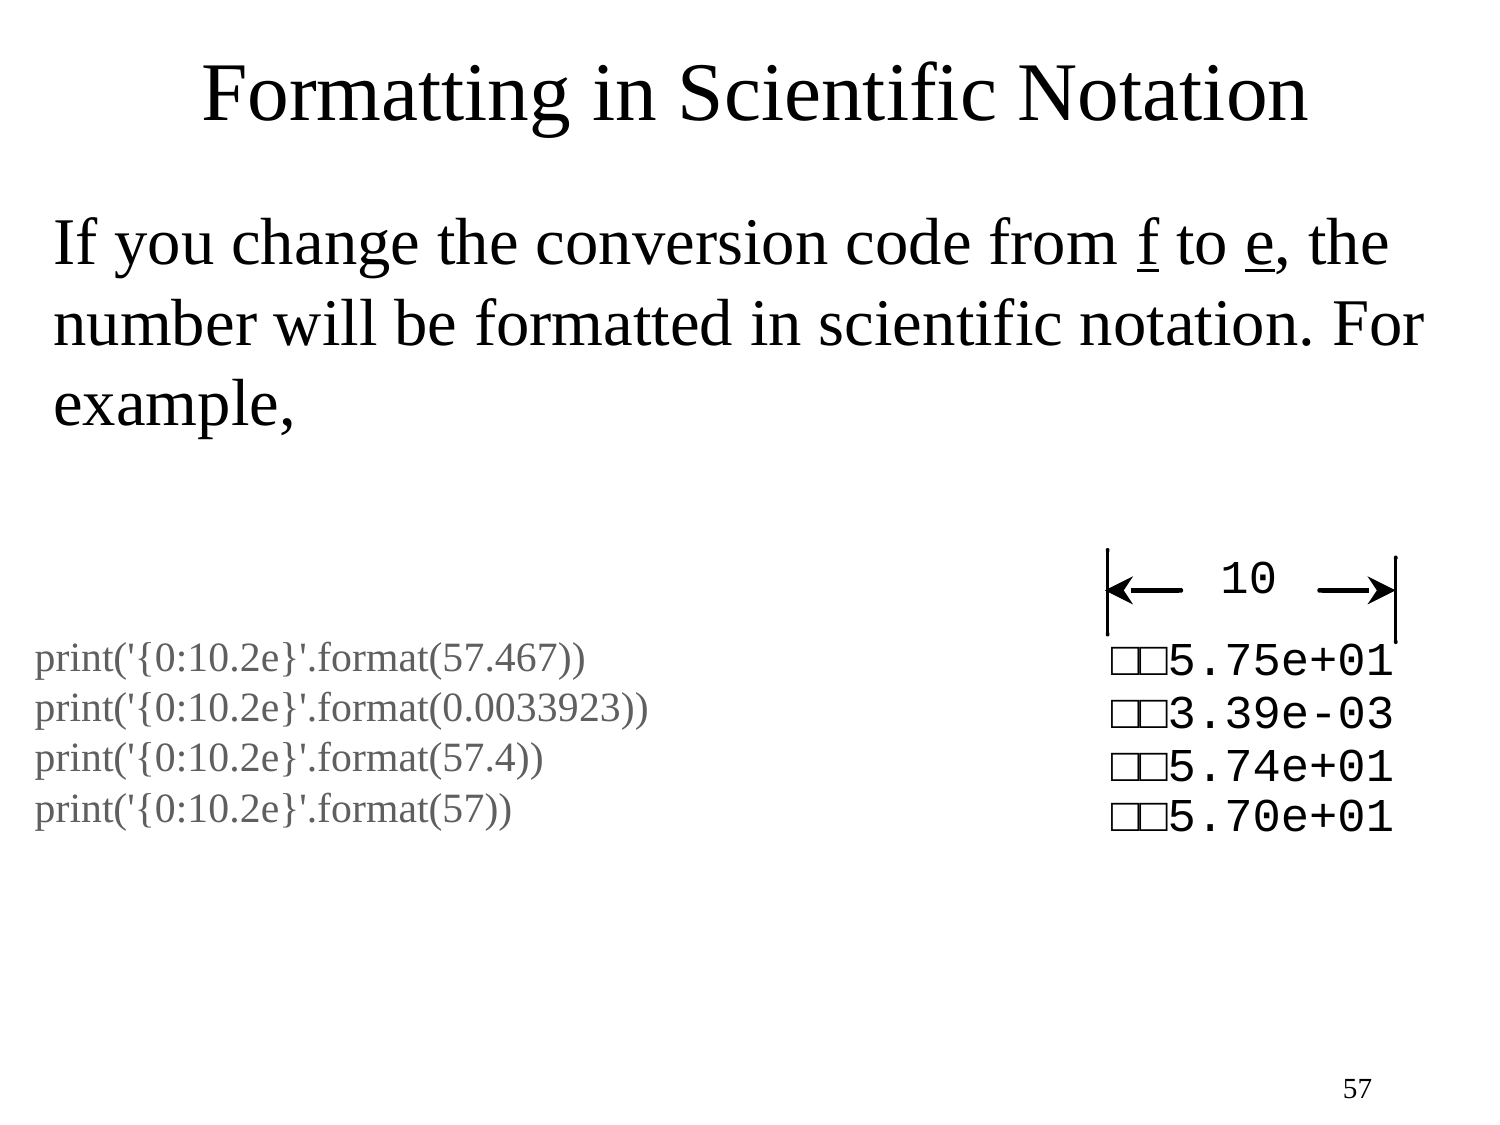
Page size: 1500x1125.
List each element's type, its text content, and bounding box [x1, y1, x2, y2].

title Formatting in Scientific Notation [62, 37, 1450, 138]
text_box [1065, 464, 1481, 875]
slide_number 57 [1074, 1049, 1388, 1125]
text_box print('{0:10.2e}'.format(57.467)) print('{0:10.2e}'.format(0.0033923)) print('{0:10.2e}'.format(57.4)) print('{0:10.2e}'.format(57)) [19, 622, 1085, 899]
list If you change the conversion code from f to e, the number will be formatted in scientific notation. For example, [38, 190, 1463, 427]
